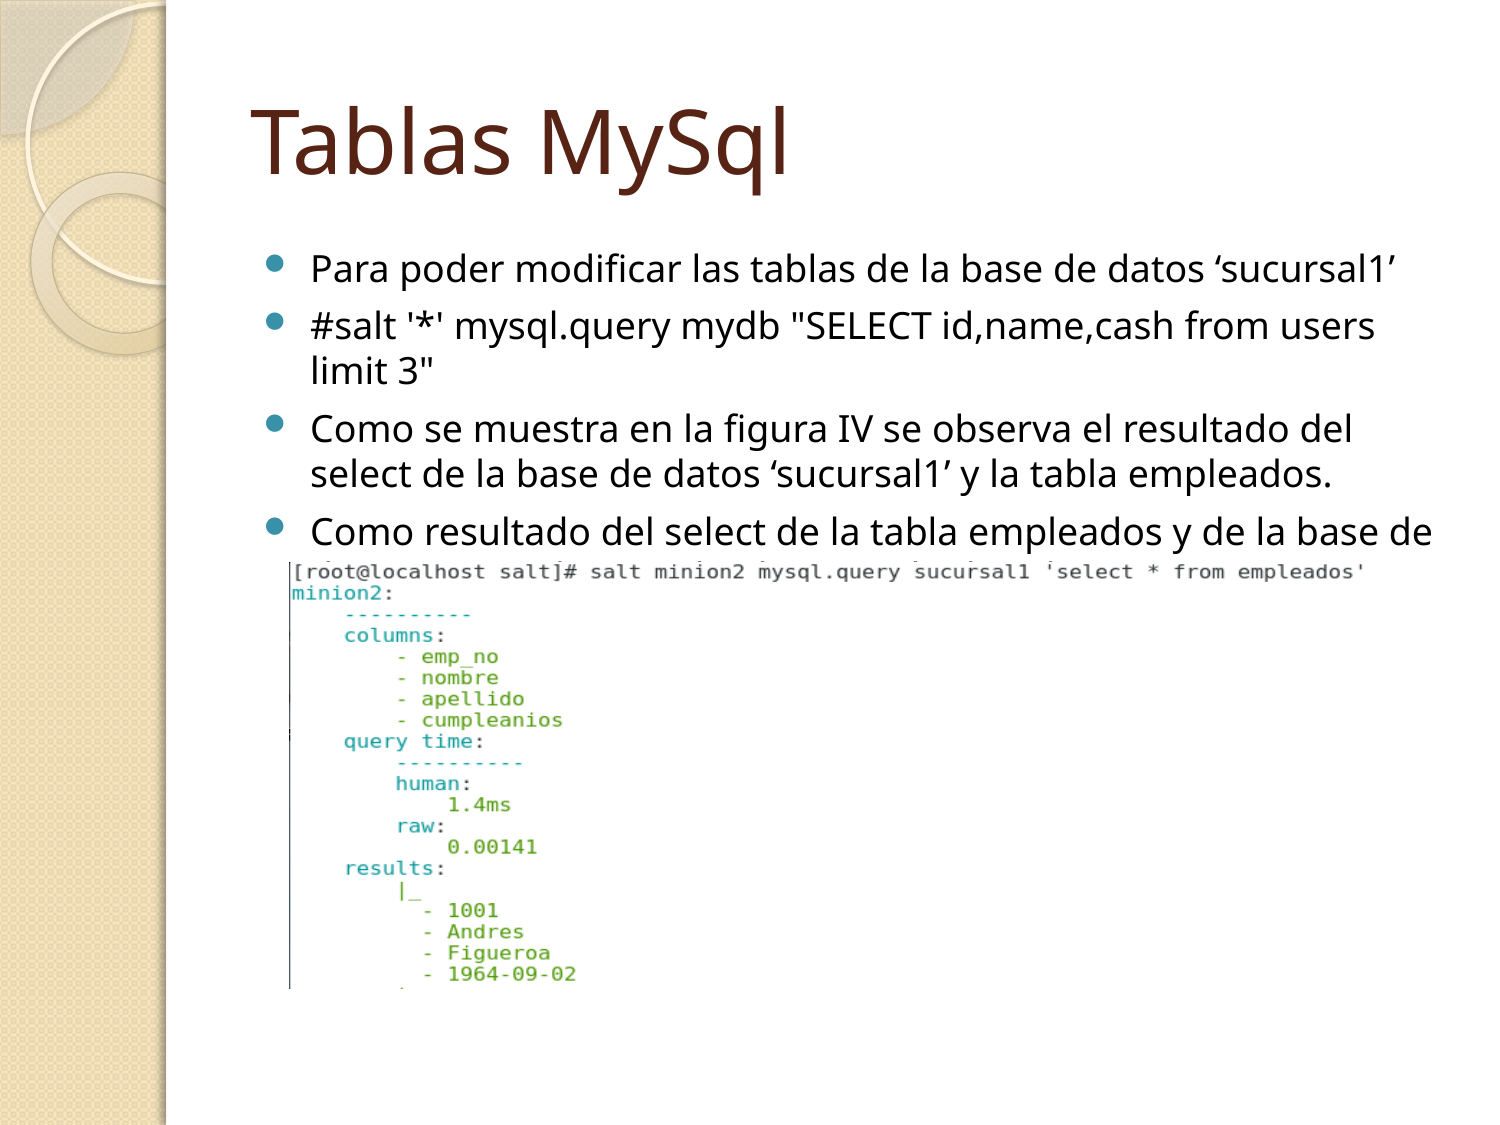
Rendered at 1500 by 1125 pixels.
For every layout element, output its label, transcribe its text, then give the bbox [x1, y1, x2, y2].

list Para poder modificar las tablas de la base de datos ‘sucursal1’ #salt '*' mysql.query mydb "SELECT id,name,cash from users limit 3" Como se muestra en la figura IV se observa el resultado del select de la base de datos ‘sucursal1’ y la tabla empleados. Como resultado del select de la tabla empleados y de la base de datos sucursal1 usando el comando de salt. [235, 237, 1466, 1025]
title Tablas MySql [235, 45, 1466, 233]
picture [288, 562, 1377, 989]
